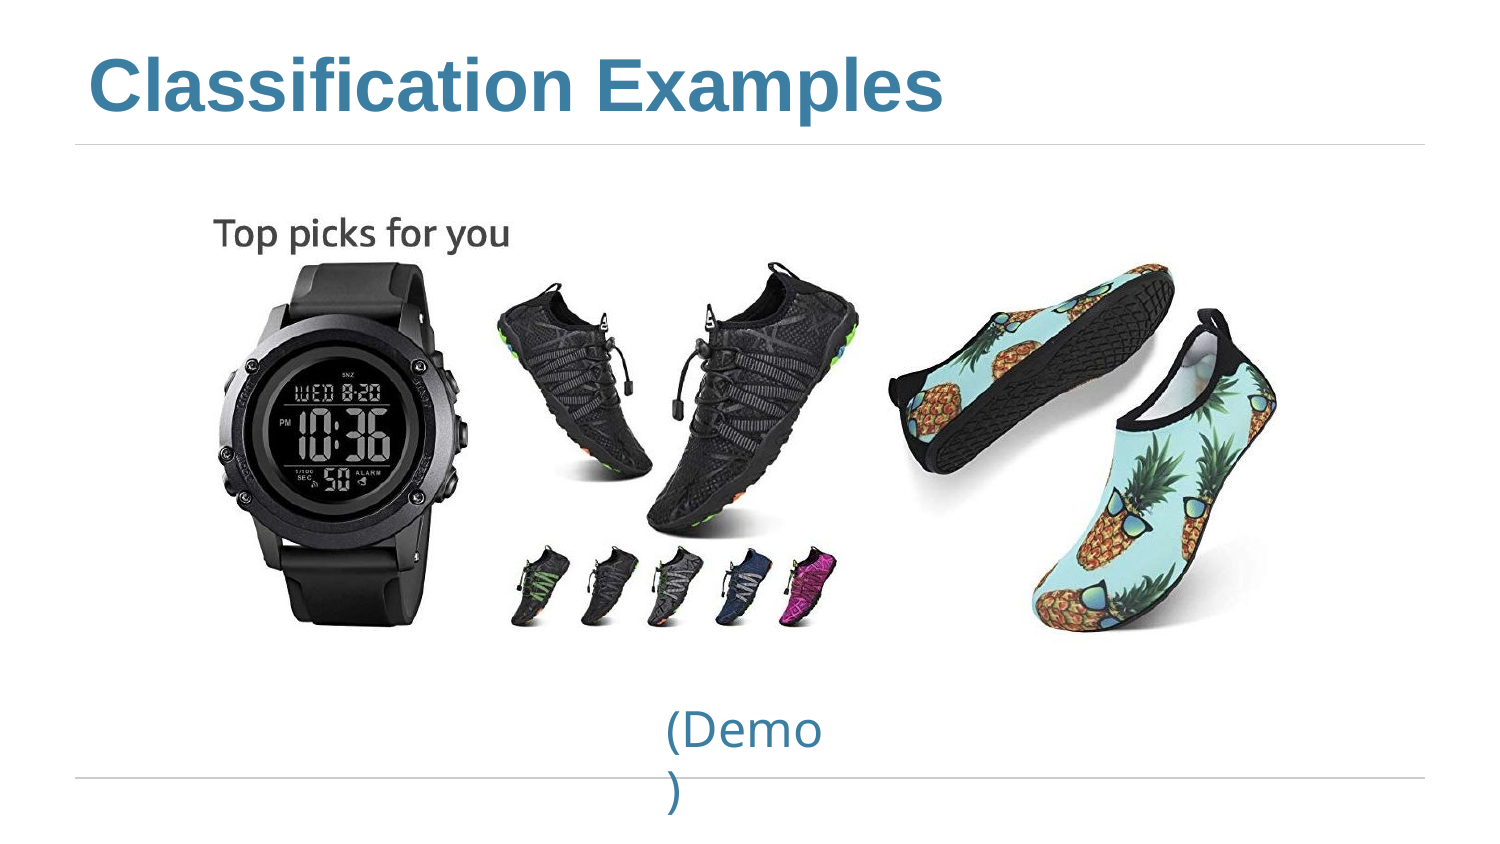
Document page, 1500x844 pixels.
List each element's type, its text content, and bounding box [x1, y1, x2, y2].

text_box Classification Examples [86, 34, 949, 127]
picture [213, 213, 866, 639]
text_box (Demo) [664, 695, 836, 818]
picture [881, 253, 1279, 643]
